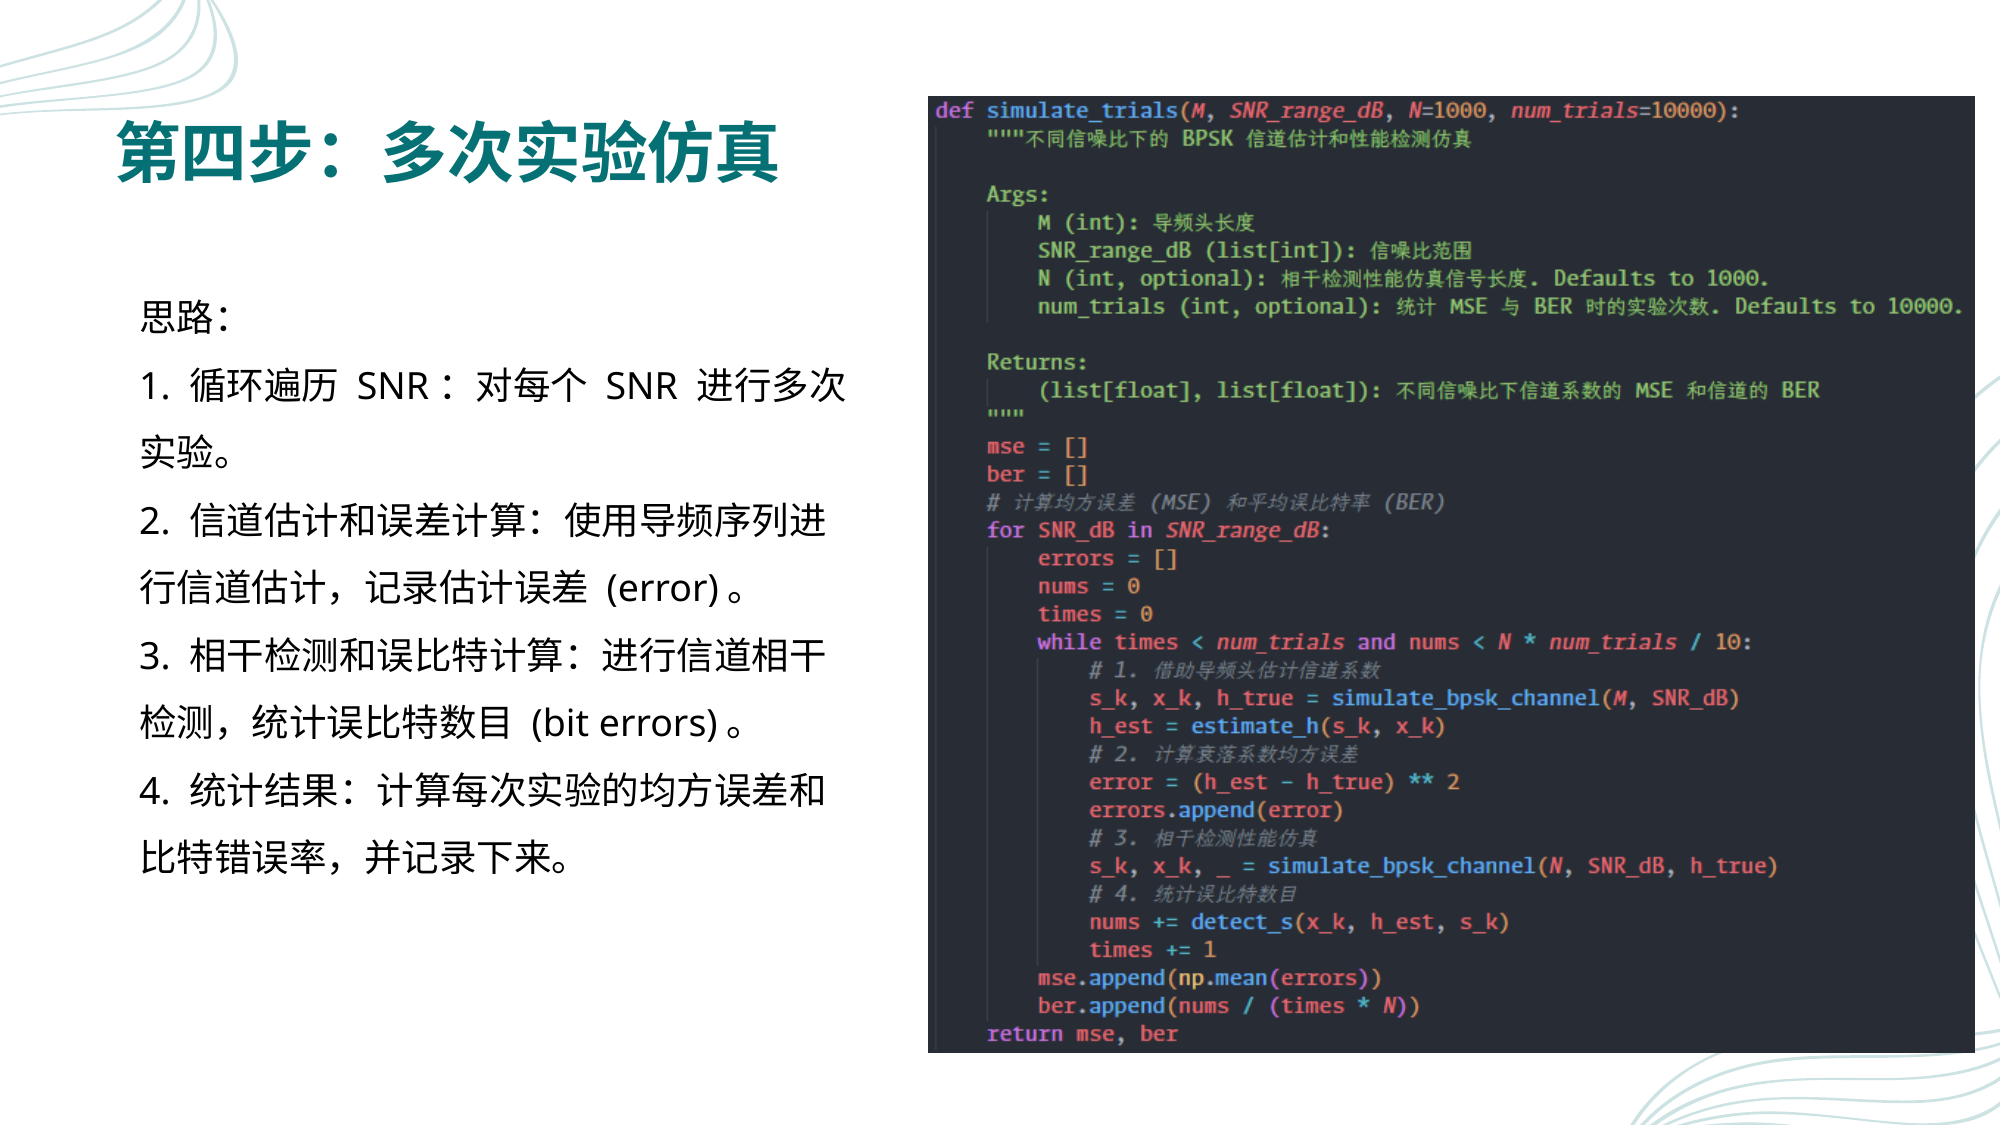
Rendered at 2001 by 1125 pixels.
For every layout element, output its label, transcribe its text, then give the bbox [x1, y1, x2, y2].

text_box 思路： 1. 循环遍历 SNR：对每个 SNR 进行多次实验。 2. 信道估计和误差计算：使用导频序列进行信道估计，记录估计误差 (error)。 3. 相干检测和误比特计算：进行信道相干检测，统计误比特数目 (bit errors)。 4. 统计结果：计算每次实验的均方误差和比特错误率，并记录下来。 [124, 264, 868, 887]
picture [928, 95, 1975, 1053]
title 第四步：多次实验仿真 [114, 72, 1886, 191]
